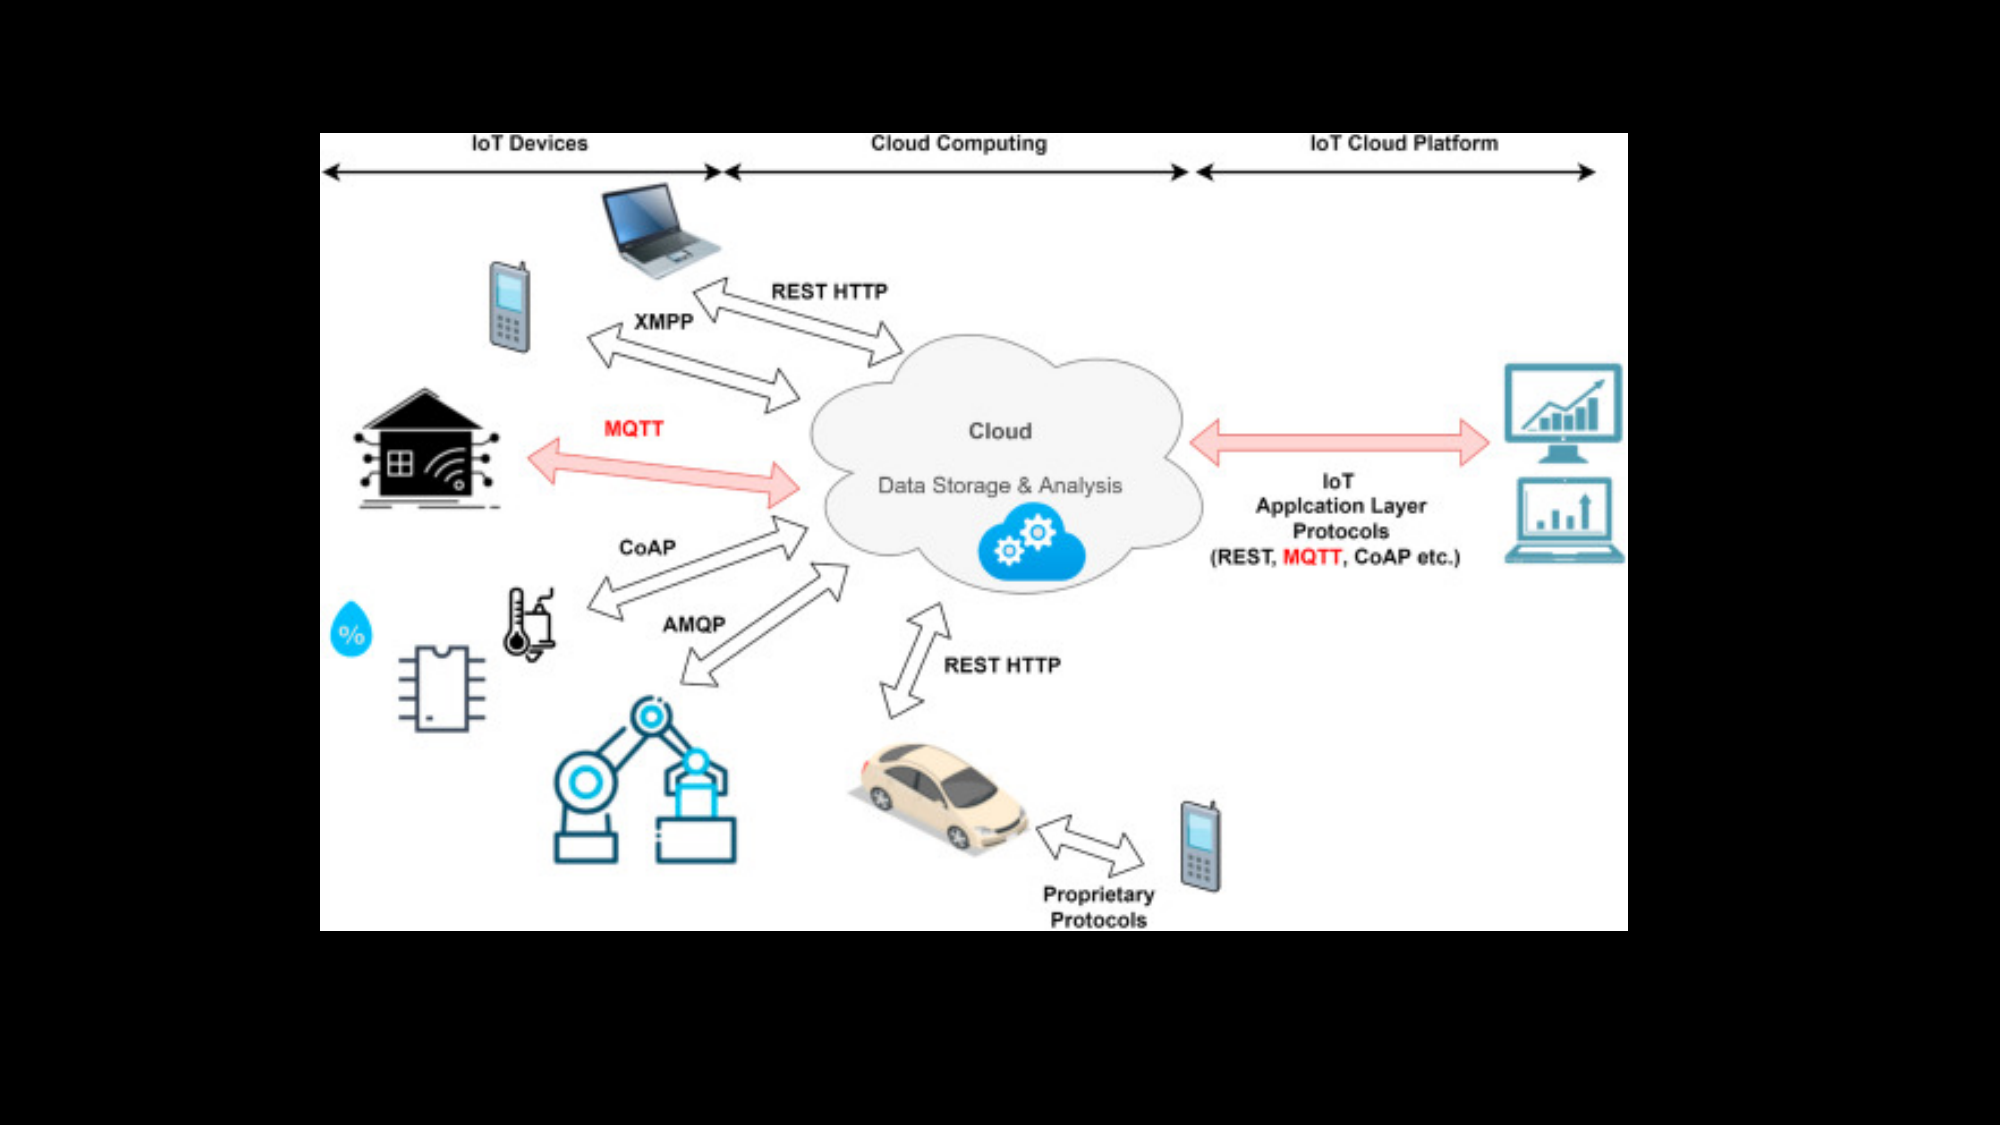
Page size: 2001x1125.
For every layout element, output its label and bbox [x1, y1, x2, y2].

picture [320, 133, 1628, 931]
